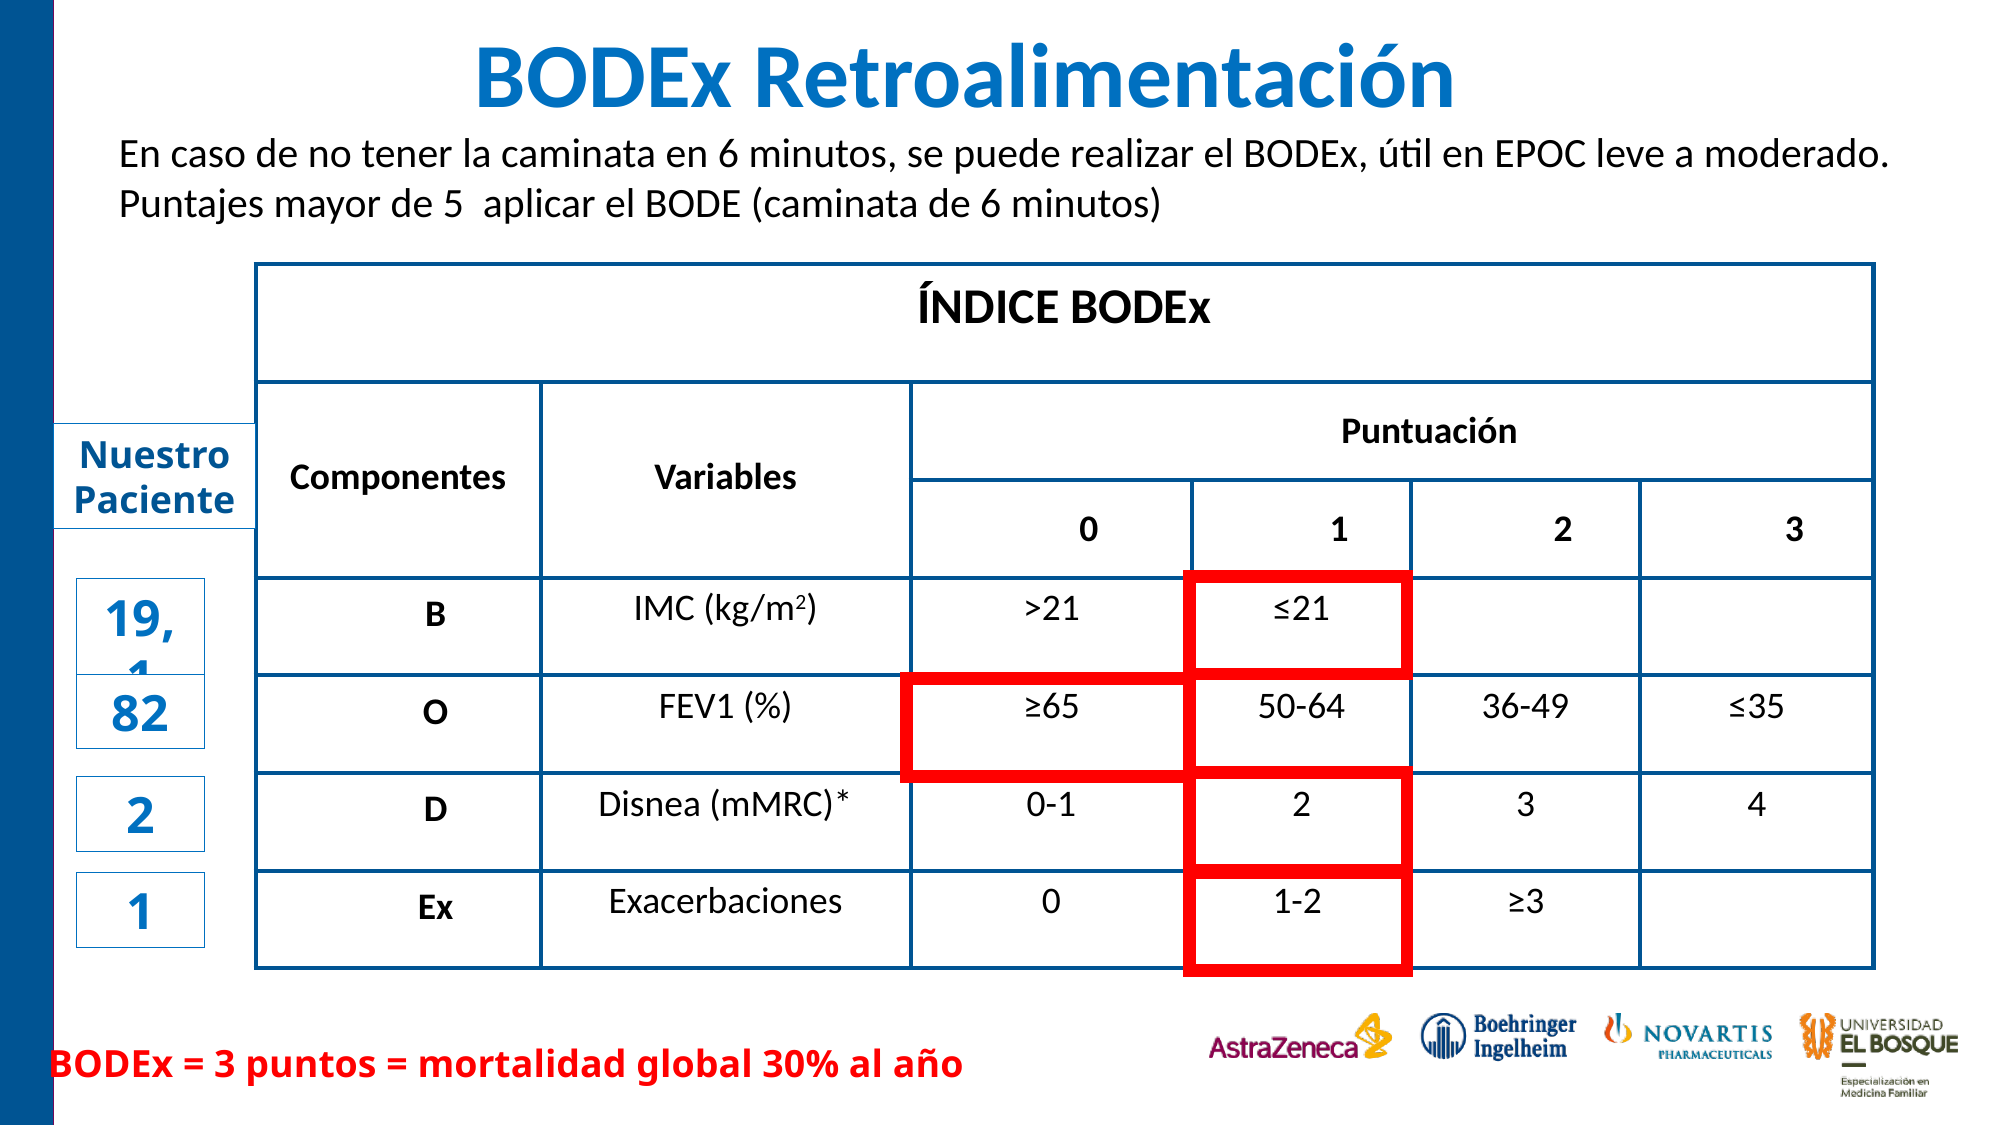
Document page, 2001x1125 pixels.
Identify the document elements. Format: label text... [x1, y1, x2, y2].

text_box [1188, 575, 1408, 675]
table_cell FEV1 (%) [543, 677, 909, 771]
text_box [1188, 871, 1408, 971]
table_cell 3 [1413, 775, 1638, 869]
text_box Nuestro Paciente [53, 423, 256, 529]
table_cell >21 [913, 580, 1188, 673]
table_cell 4 [1642, 775, 1871, 869]
table_cell IMC (kg/m2) [543, 580, 909, 673]
table_cell O [258, 677, 539, 771]
table_cell Variables [543, 384, 909, 576]
text_box [1188, 771, 1408, 871]
table_cell [1642, 873, 1871, 966]
table_cell 50-64 [1194, 677, 1409, 771]
table_cell 3 [1642, 482, 1871, 576]
text_box BODEx Retroalimentación [103, 39, 1829, 116]
text_box 1 [76, 872, 205, 948]
text_box En caso de no tener la caminata en 6 minutos, se puede realizar el BODEx, útil en EPOC leve a moderado. Puntajes mayor de 5 aplicar el BODE (caminata de 6 minutos) [103, 110, 1926, 204]
table_cell B [258, 580, 539, 673]
table_cell 0-1 [913, 777, 1188, 869]
table_cell Disnea (mMRC)* [543, 775, 909, 869]
text_box 82 [76, 674, 205, 749]
table_cell ≤35 [1642, 677, 1871, 771]
table_cell D [258, 775, 539, 869]
table_cell 1 [1194, 482, 1409, 576]
table_cell 2 [1413, 482, 1638, 576]
table_cell 0 [913, 482, 1190, 576]
table_header ÍNDICE BODEx [258, 266, 1871, 380]
table_cell ≥3 [1413, 873, 1638, 966]
text_box BODEx = 3 puntos = mortalidad global 30% al año [33, 1032, 990, 1093]
table_cell Exacerbaciones [543, 873, 909, 966]
table_cell Ex [258, 873, 539, 966]
table_cell 0 [913, 873, 1188, 966]
text_box 2 [76, 776, 205, 852]
text_box 19,1 [76, 578, 205, 674]
table_cell [1413, 580, 1638, 673]
picture [1209, 1013, 1958, 1097]
table_cell 36-49 [1413, 677, 1638, 771]
table_cell Puntuación [913, 384, 1871, 478]
table_cell Componentes [258, 384, 539, 576]
table_cell [1642, 580, 1871, 673]
text_box [905, 678, 1190, 777]
text_box [0, 0, 54, 1125]
